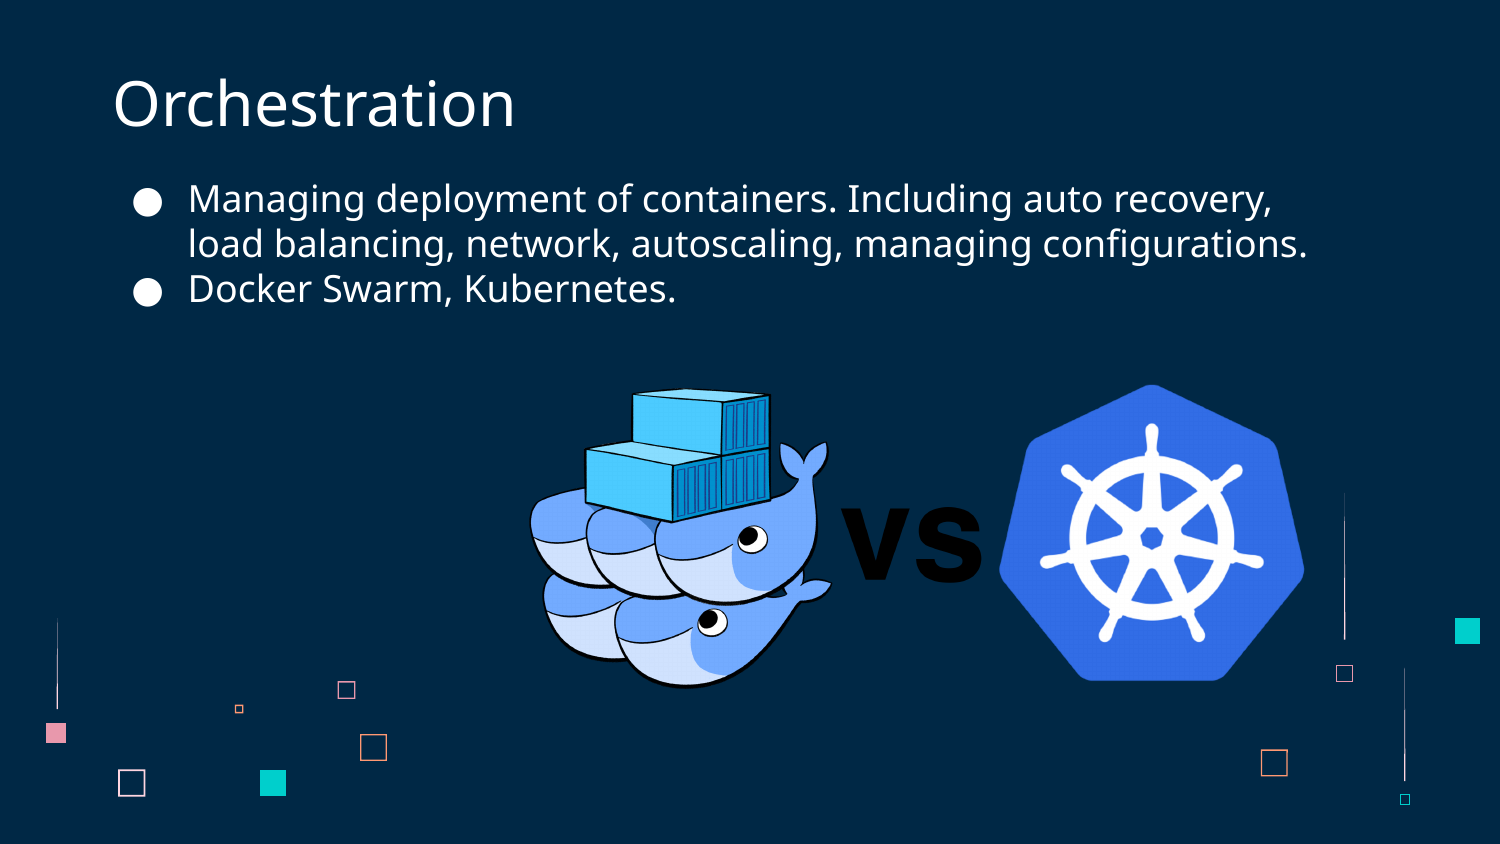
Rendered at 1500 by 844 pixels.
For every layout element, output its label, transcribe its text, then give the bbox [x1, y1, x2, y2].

list Managing deployment of containers. Including auto recovery, load balancing, network, autoscaling, managing configurations. Docker Swarm, Kubernetes. [101, 164, 1333, 640]
picture [515, 334, 1309, 726]
title Orchestration [101, 53, 789, 148]
